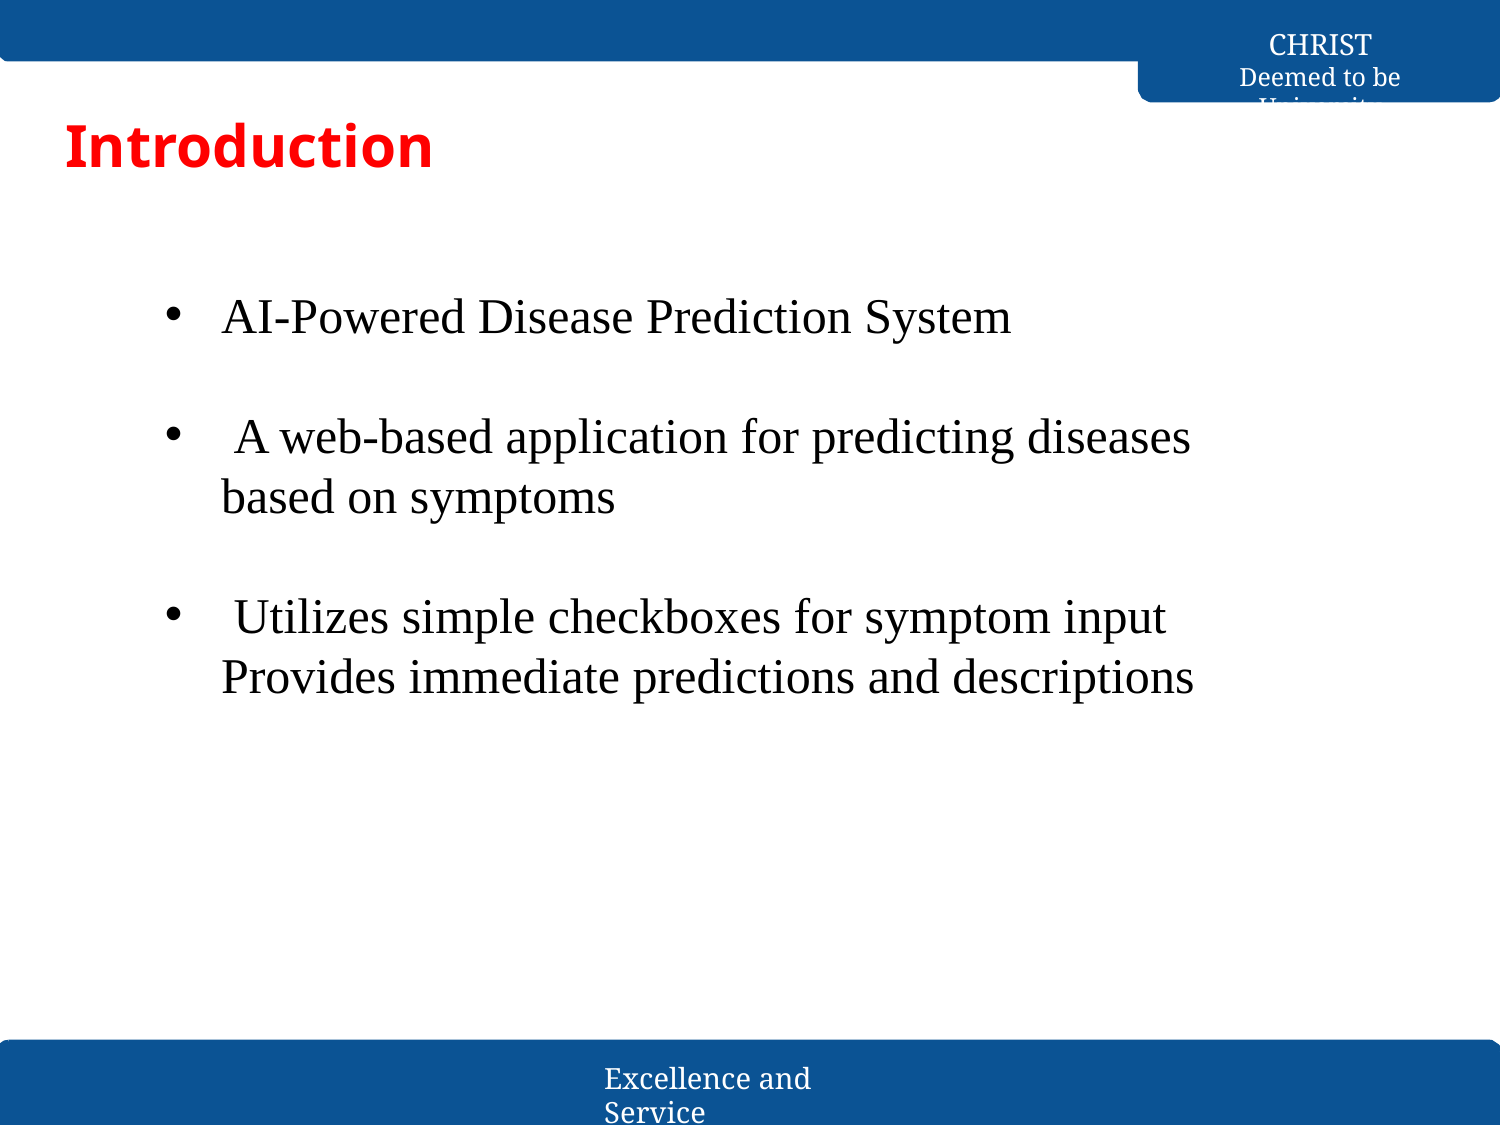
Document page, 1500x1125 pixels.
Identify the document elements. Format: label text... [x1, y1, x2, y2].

title Introduction [63, 107, 1437, 297]
footer Excellence and Service [602, 1060, 898, 1125]
text_box CHRIST Deemed to be University [1182, 23, 1459, 121]
text_box AI-Powered Disease Prediction System A web-based application for predicting diseases based on symptoms Utilizes simple checkboxes for symptom input Provides immediate predictions and descriptions [150, 275, 1325, 771]
